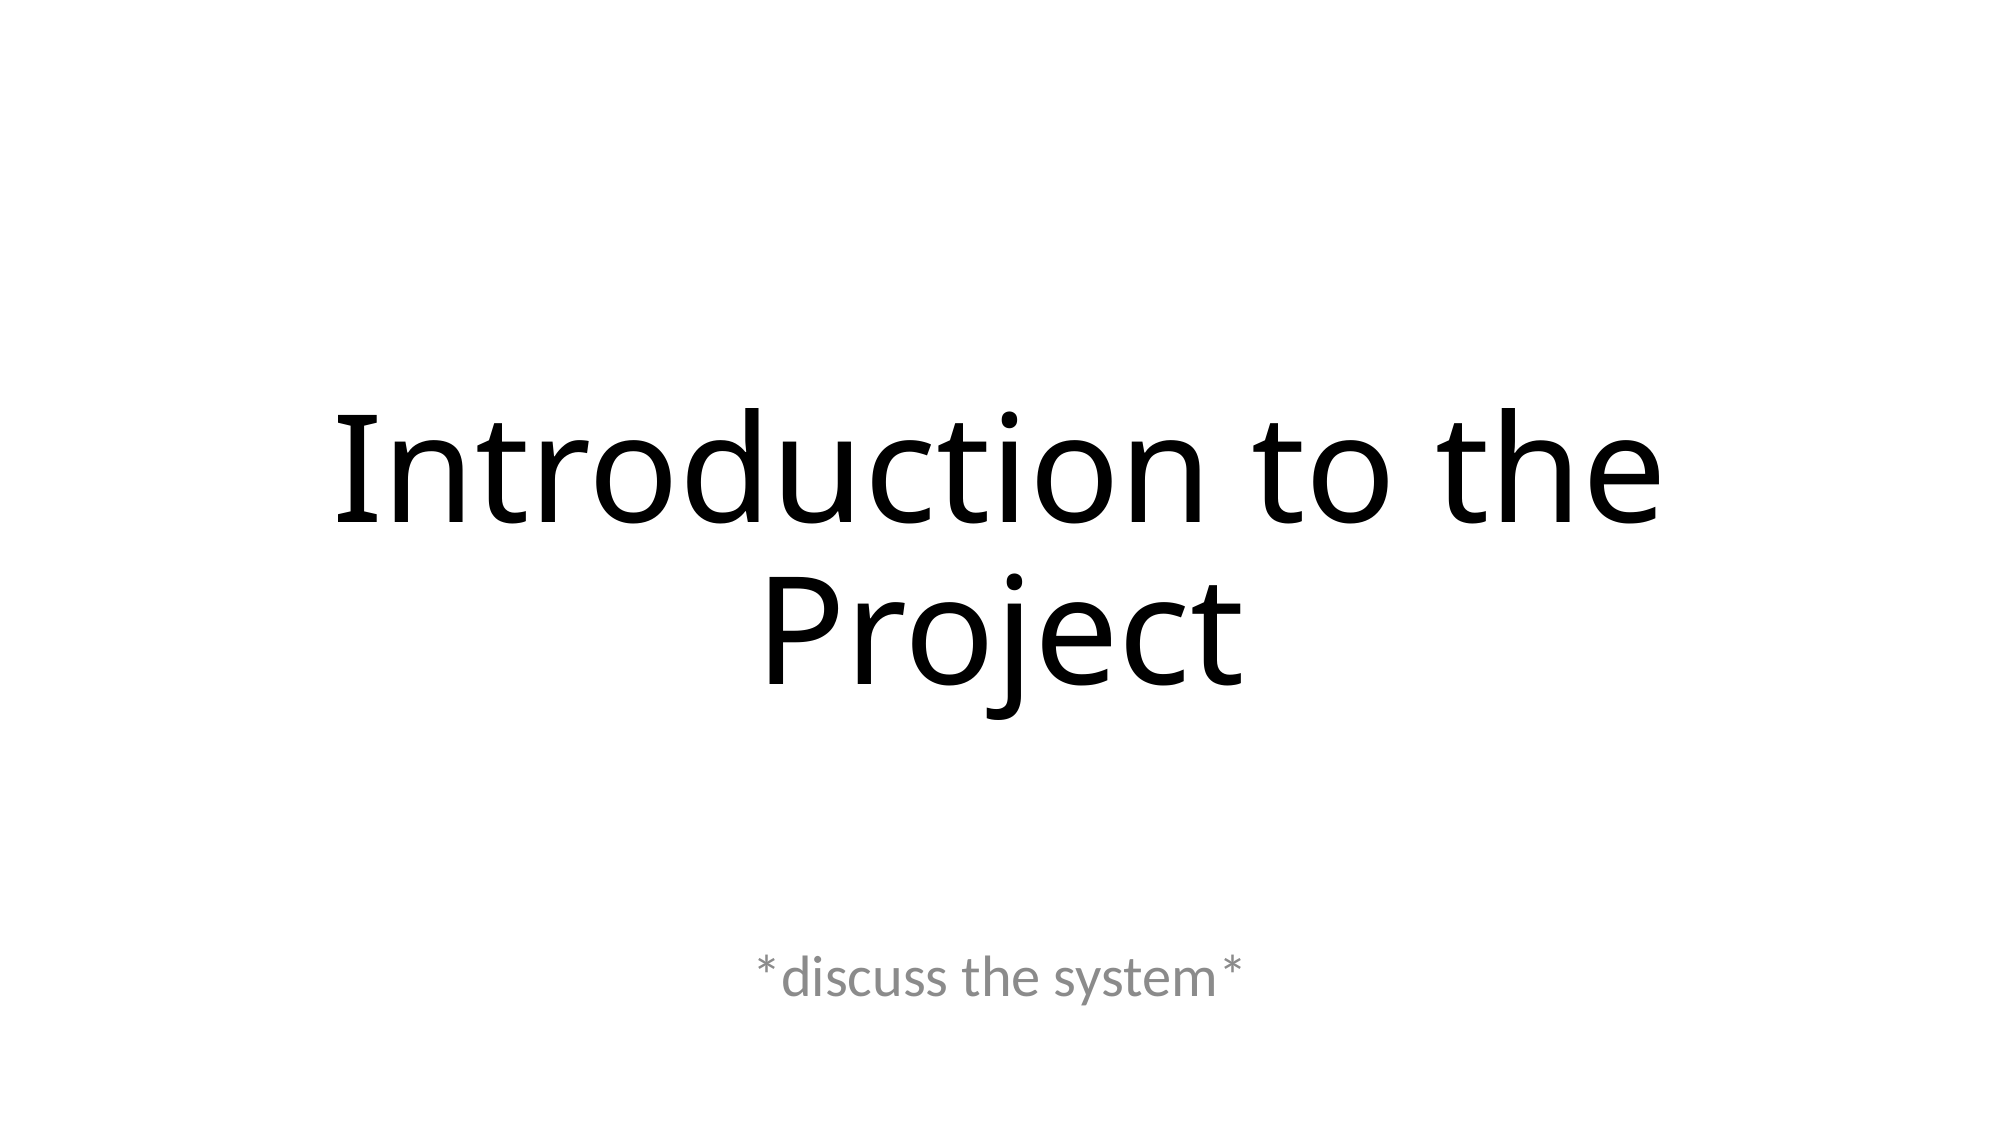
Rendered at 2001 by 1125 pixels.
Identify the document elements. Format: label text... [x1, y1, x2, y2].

title Introduction to the Project [249, 327, 1750, 782]
list *discuss the system* [322, 926, 1678, 1030]
